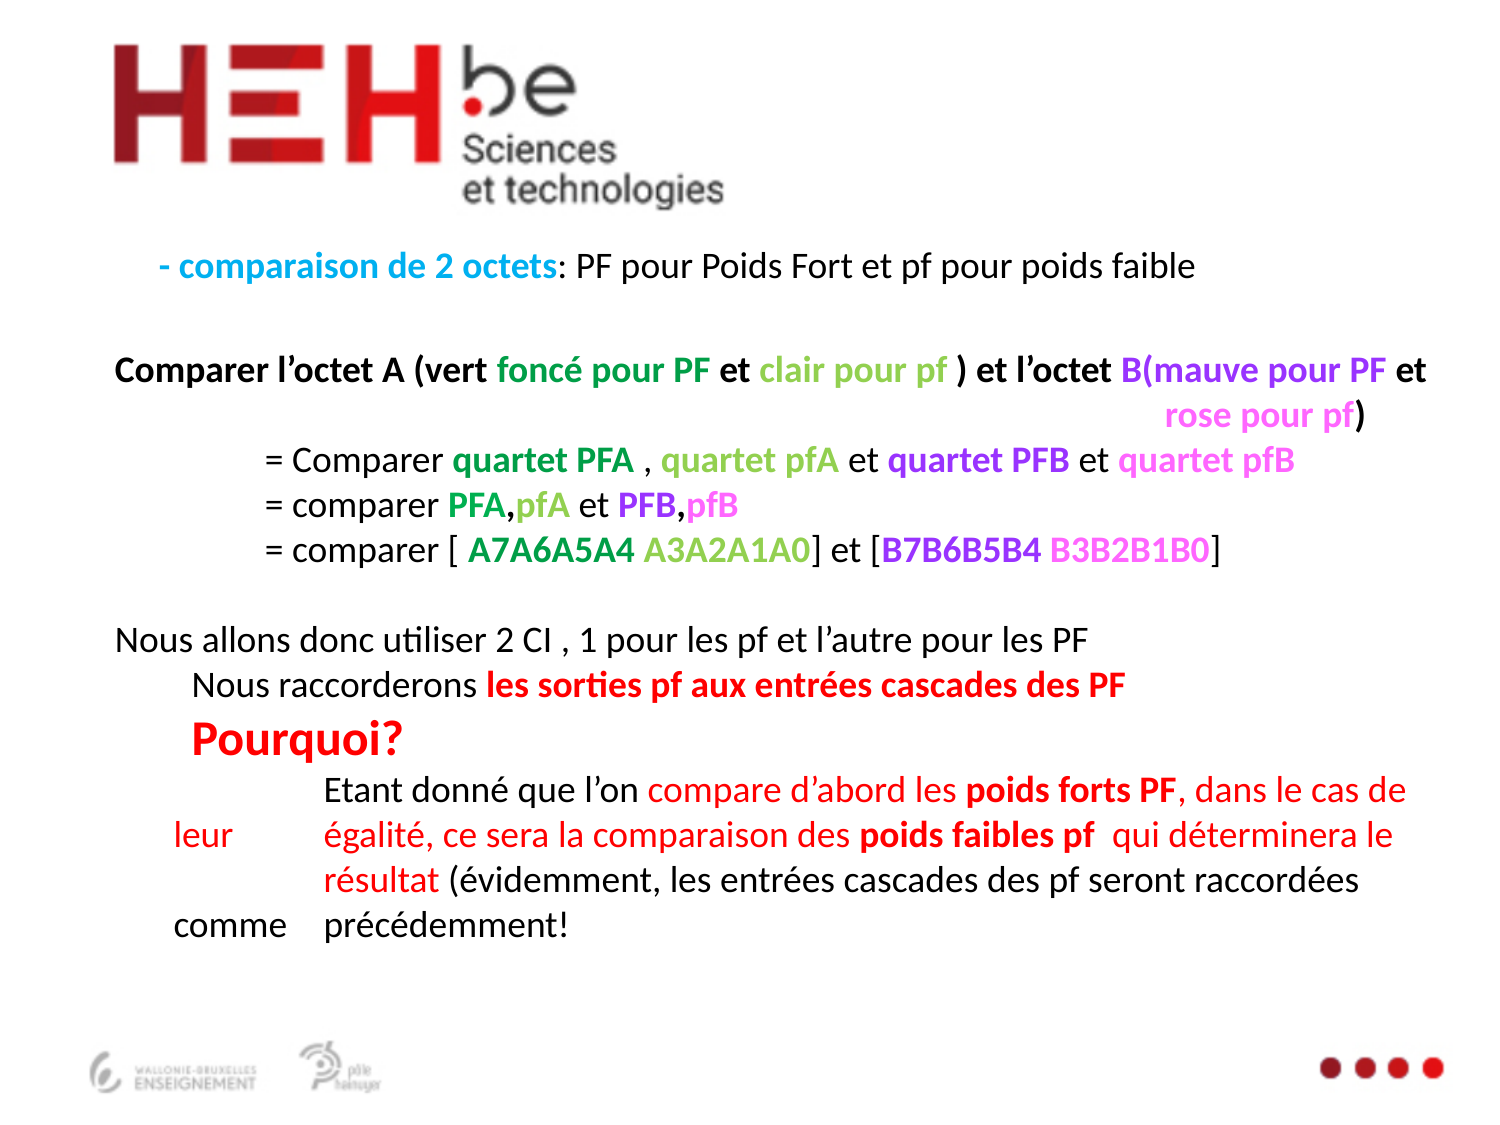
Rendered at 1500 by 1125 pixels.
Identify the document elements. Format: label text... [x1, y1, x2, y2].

text_box Comparer l’octet A (vert foncé pour PF et clair pour pf ) et l’octet B(mauve pour PF et rose pour pf) = Comparer quartet PFA , quartet pfA et quartet PFB et quartet pfB = comparer PFA,pfA et PFB,pfB = comparer [ A7A6A5A4 A3A2A1A0] et [B7B6B5B4 B3B2B1B0] Nous allons donc utiliser 2 CI , 1 pour les pf et l’autre pour les PF Nous raccorderons les sorties pf aux entrées cascades des PF Pourquoi? Etant donné que l’on compare d’abord les poids forts PF, dans le cas de leur égalité, ce sera la comparaison des poids faibles pf qui déterminera le résultat (évidemment, les entrées cascades des pf seront raccordées comme précédemment! [100, 338, 1447, 953]
picture [59, 1005, 1481, 1104]
text_box - comparaison de 2 octets: PF pour Poids Fort et pf pour poids faible [135, 233, 1213, 294]
picture [64, 18, 827, 231]
